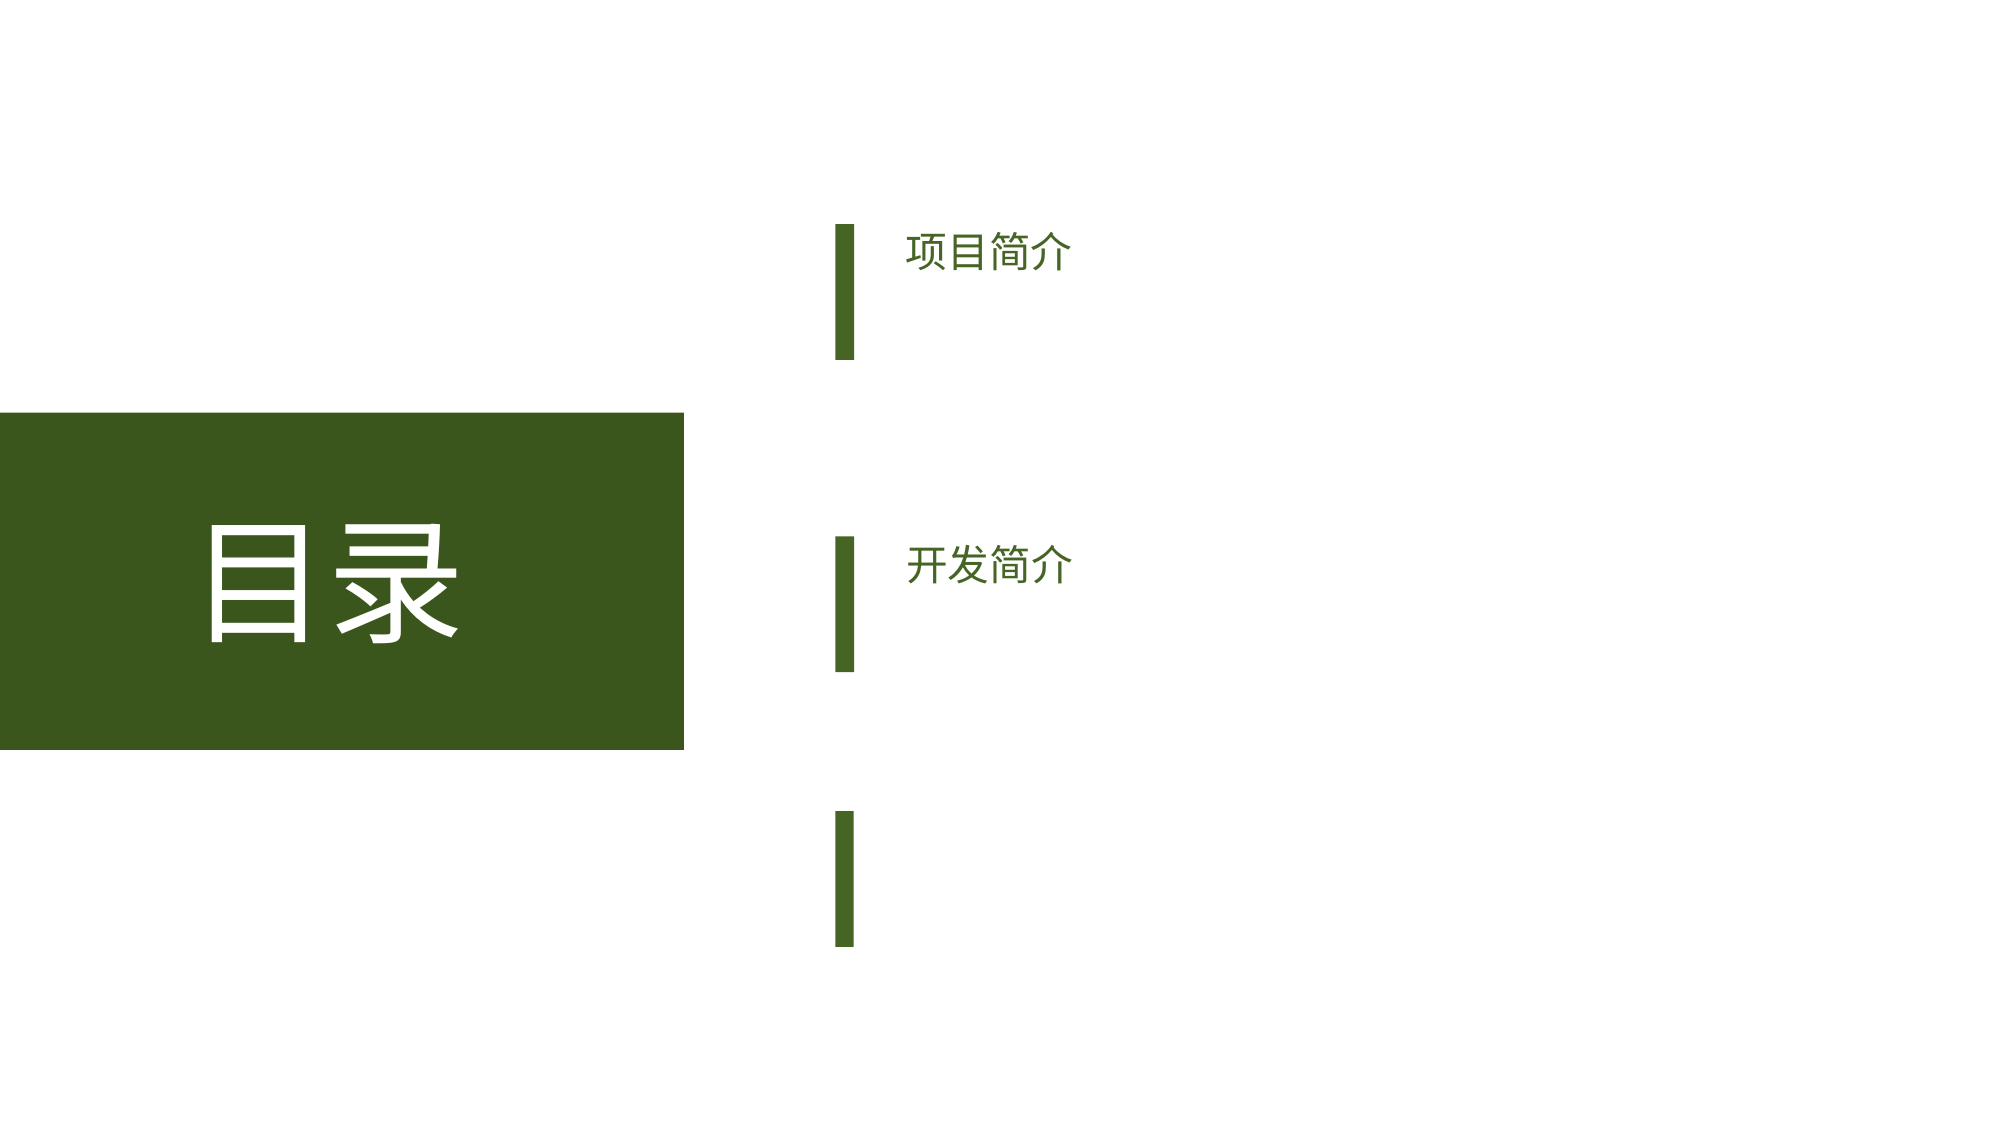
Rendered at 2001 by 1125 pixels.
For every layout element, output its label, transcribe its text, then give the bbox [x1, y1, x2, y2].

text_box 目录 [0, 435, 656, 720]
text_box [0, 411, 685, 751]
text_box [835, 179, 1735, 360]
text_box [835, 491, 1743, 680]
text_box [835, 766, 1743, 953]
